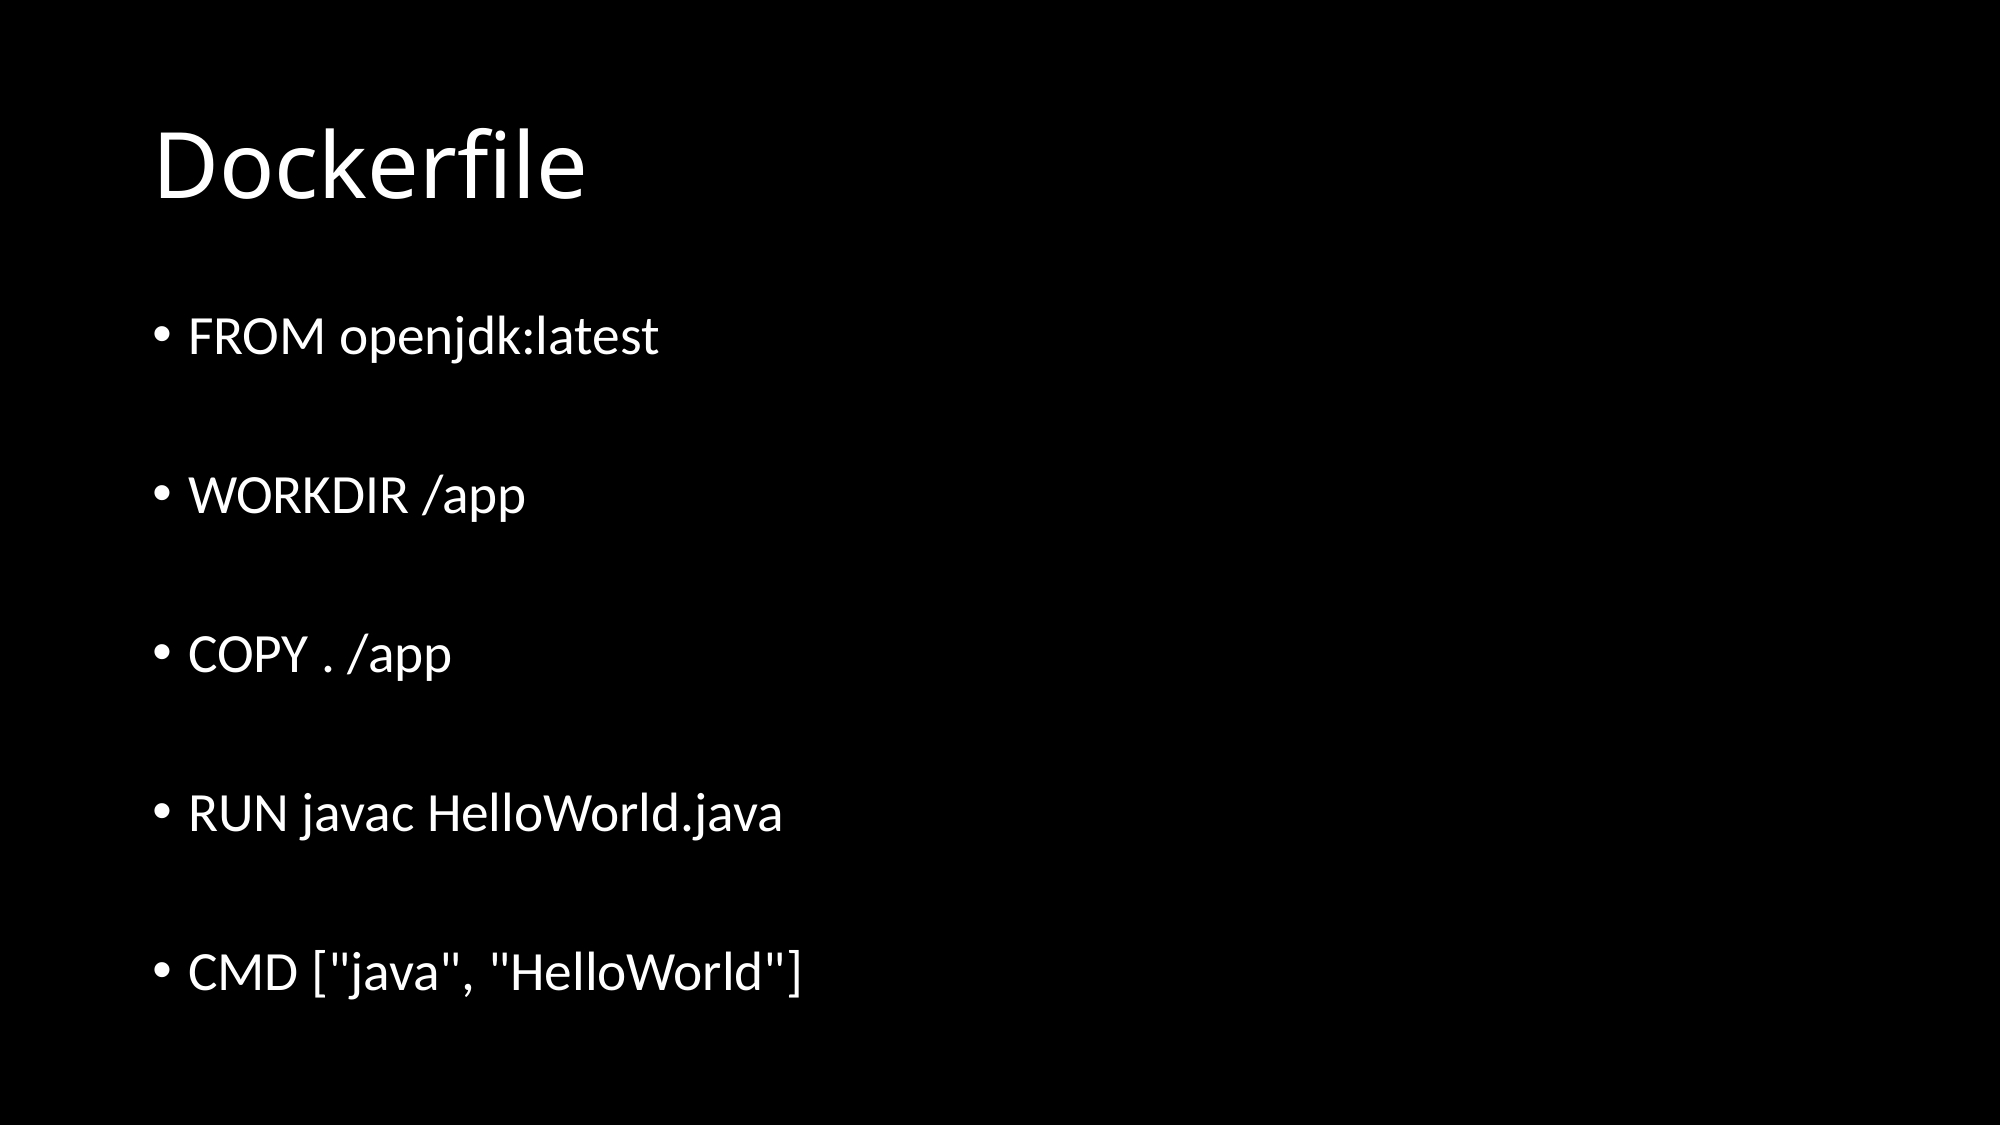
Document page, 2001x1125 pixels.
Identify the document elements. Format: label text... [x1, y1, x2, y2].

list FROM openjdk:latest WORKDIR /app COPY . /app RUN javac HelloWorld.java CMD ["java", "HelloWorld"] [137, 299, 1863, 1014]
title Dockerfile [137, 59, 1863, 278]
